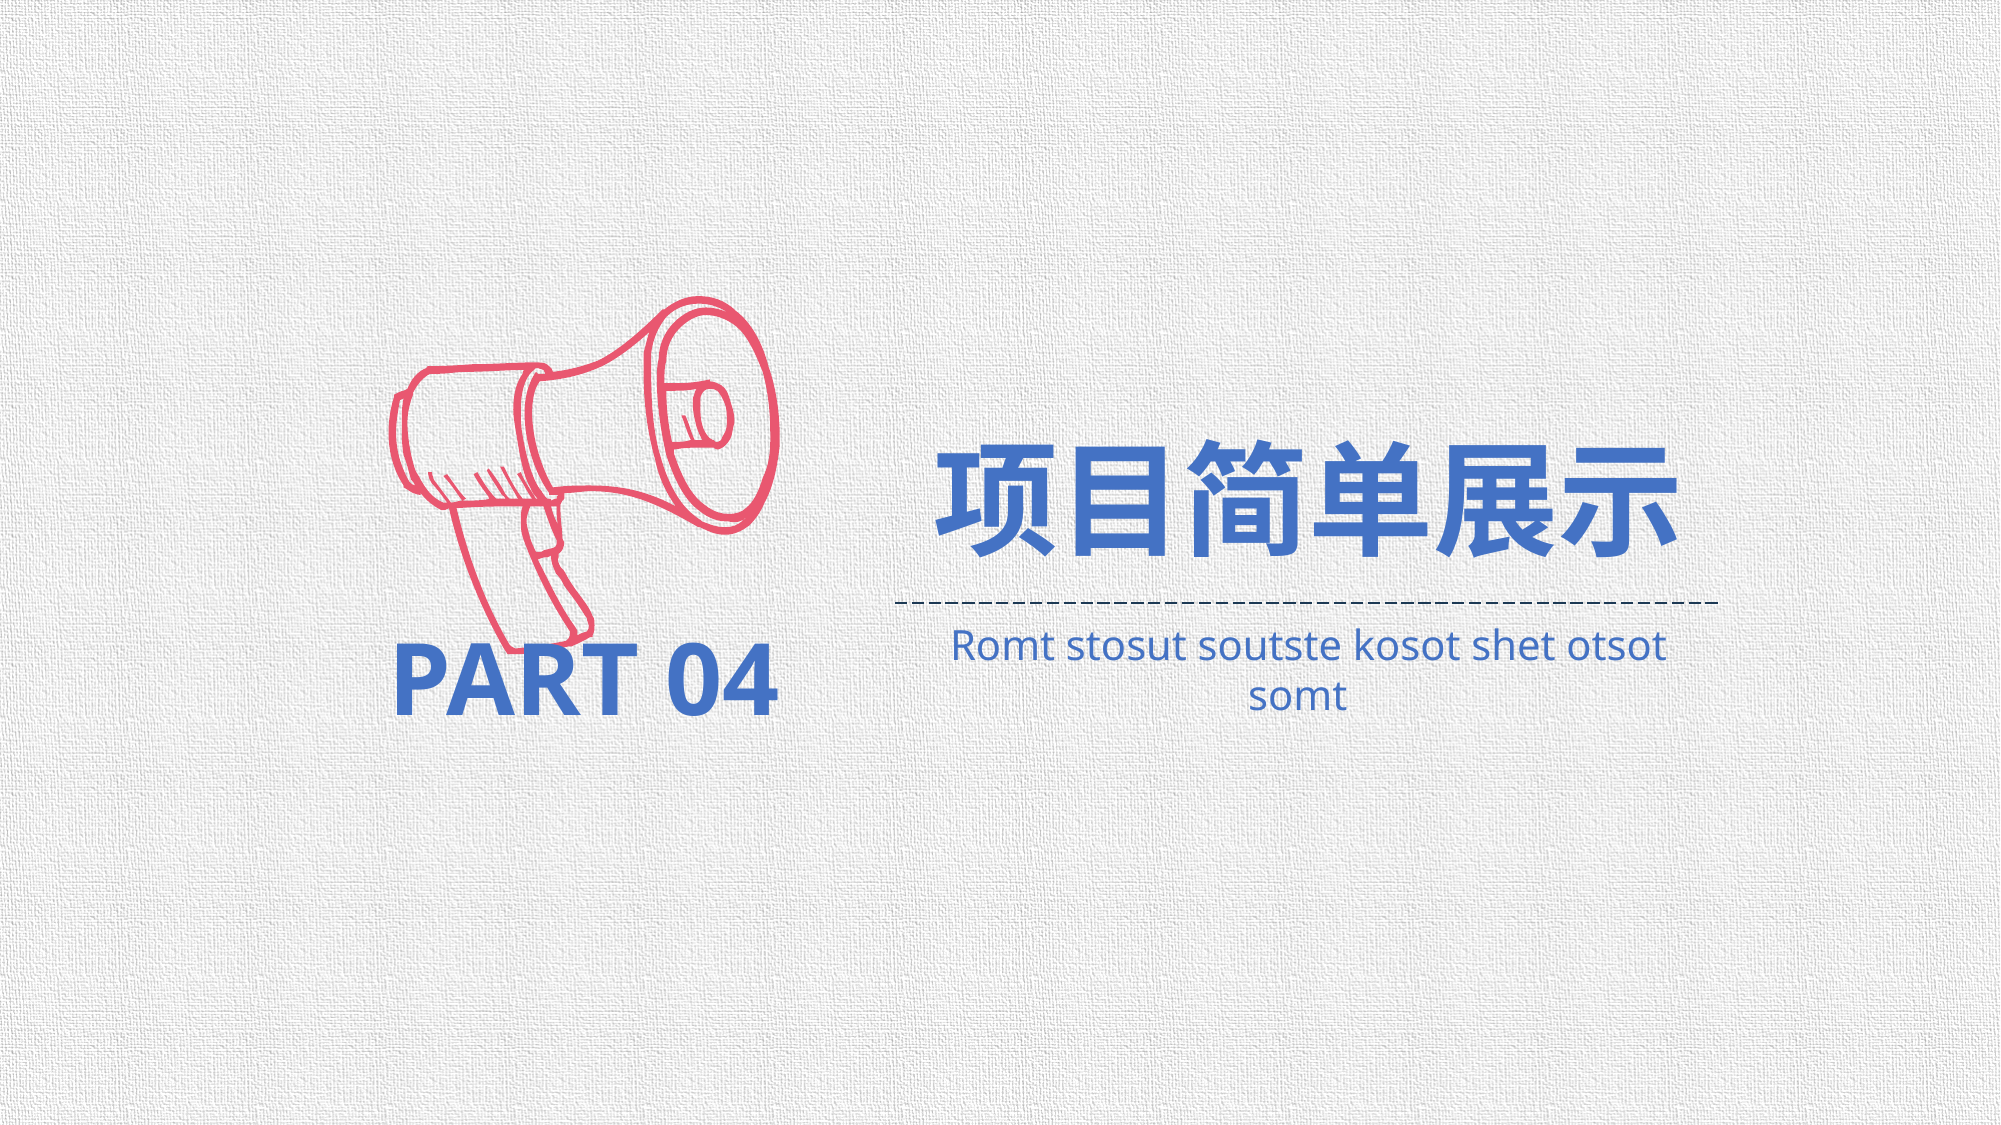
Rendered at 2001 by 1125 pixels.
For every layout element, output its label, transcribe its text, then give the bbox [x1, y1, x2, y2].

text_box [894, 413, 1723, 677]
text_box PART 04 [350, 608, 818, 744]
text_box [388, 296, 780, 608]
picture [0, 0, 2001, 1125]
